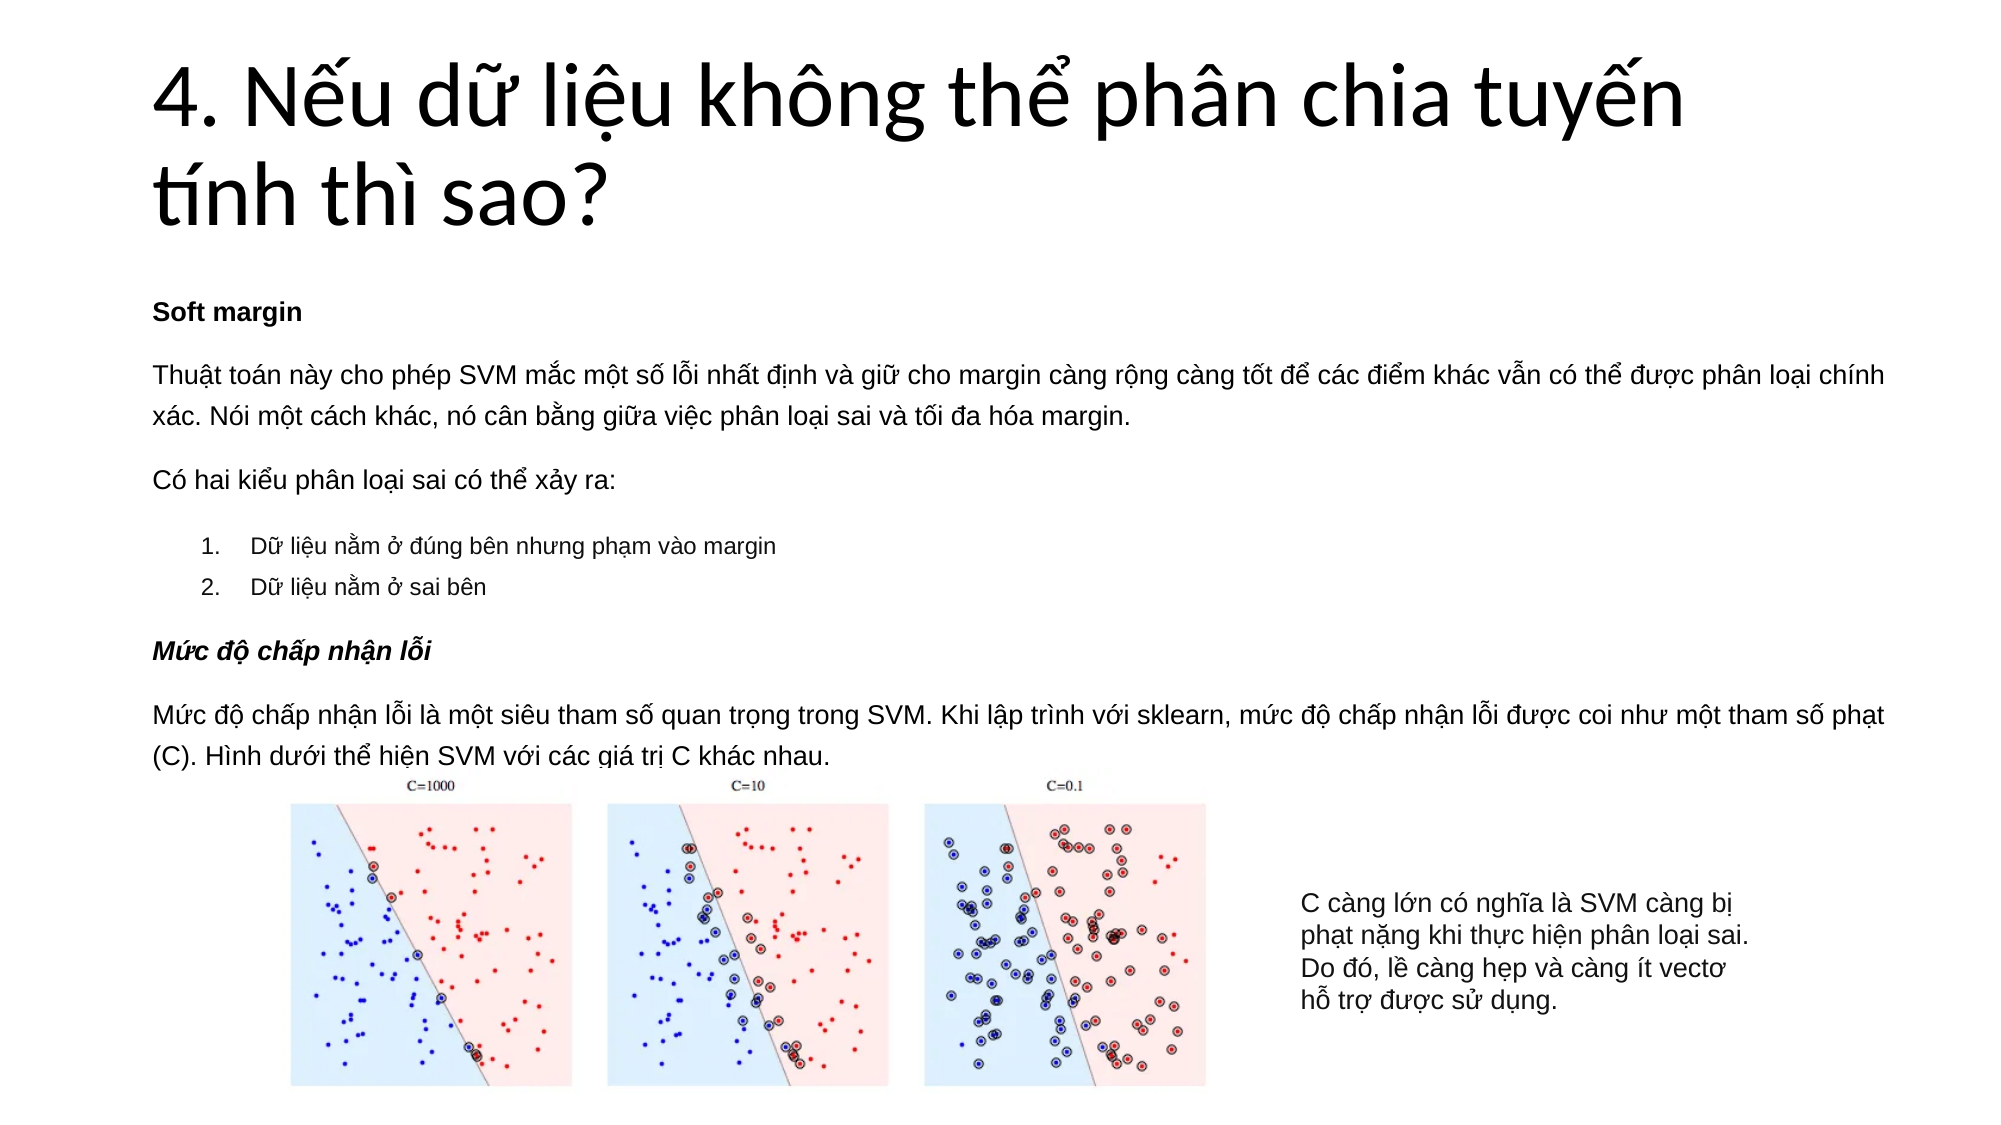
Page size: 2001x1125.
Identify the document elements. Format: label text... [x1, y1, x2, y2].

text_box C càng lớn có nghĩa là SVM càng bị phạt nặng khi thực hiện phân loại sai. Do đó, lề càng hẹp và càng ít vectơ hỗ trợ được sử dụng. [1285, 870, 1778, 1030]
text_box Soft margin Thuật toán này cho phép SVM mắc một số lỗi nhất định và giữ cho margin càng rộng càng tốt để các điểm khác vẫn có thể được phân loại chính xác. Nói một cách khác, nó cân bằng giữa việc phân loại sai và tối đa hóa margin. Có hai kiểu phân loại sai có thể xảy ra: Dữ liệu nằm ở đúng bên nhưng phạm vào margin Dữ liệu nằm ở sai bên Mức độ chấp nhận lỗi Mức độ chấp nhận lỗi là một siêu tham số quan trọng trong SVM. Khi lập trình với sklearn, mức độ chấp nhận lỗi được coi như một tham số phạt (C). Hình dưới thể hiện SVM với các giá trị C khác nhau. [137, 270, 1904, 847]
picture [273, 768, 1226, 1110]
title 4. Nếu dữ liệu không thể phân chia tuyến tính thì sao? [137, 37, 1863, 255]
